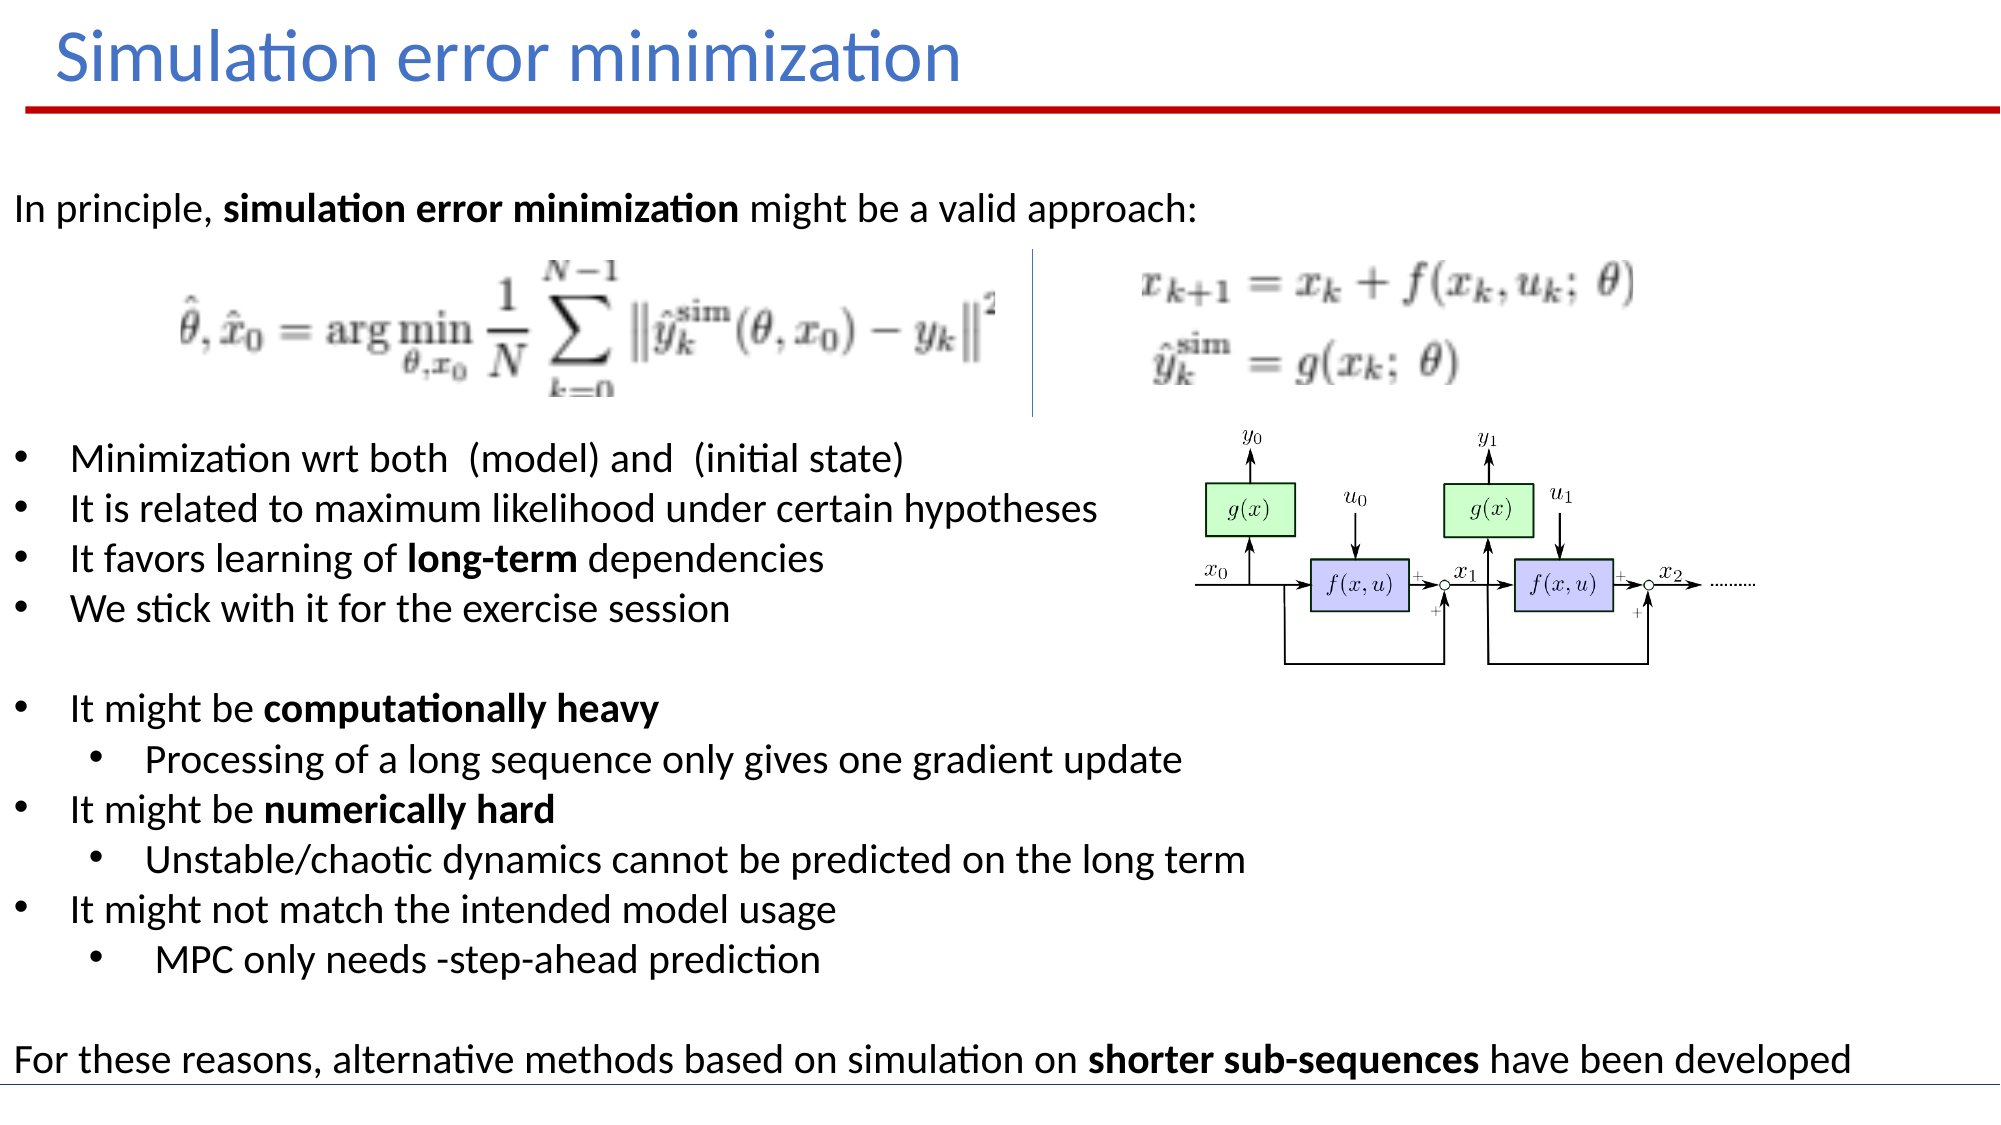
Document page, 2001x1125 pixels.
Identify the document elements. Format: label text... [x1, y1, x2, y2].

picture [180, 260, 995, 397]
text_box [24, 105, 2000, 115]
picture [1141, 260, 1634, 385]
text_box Simulation error minimization [40, 0, 1967, 104]
picture [1195, 430, 1755, 665]
